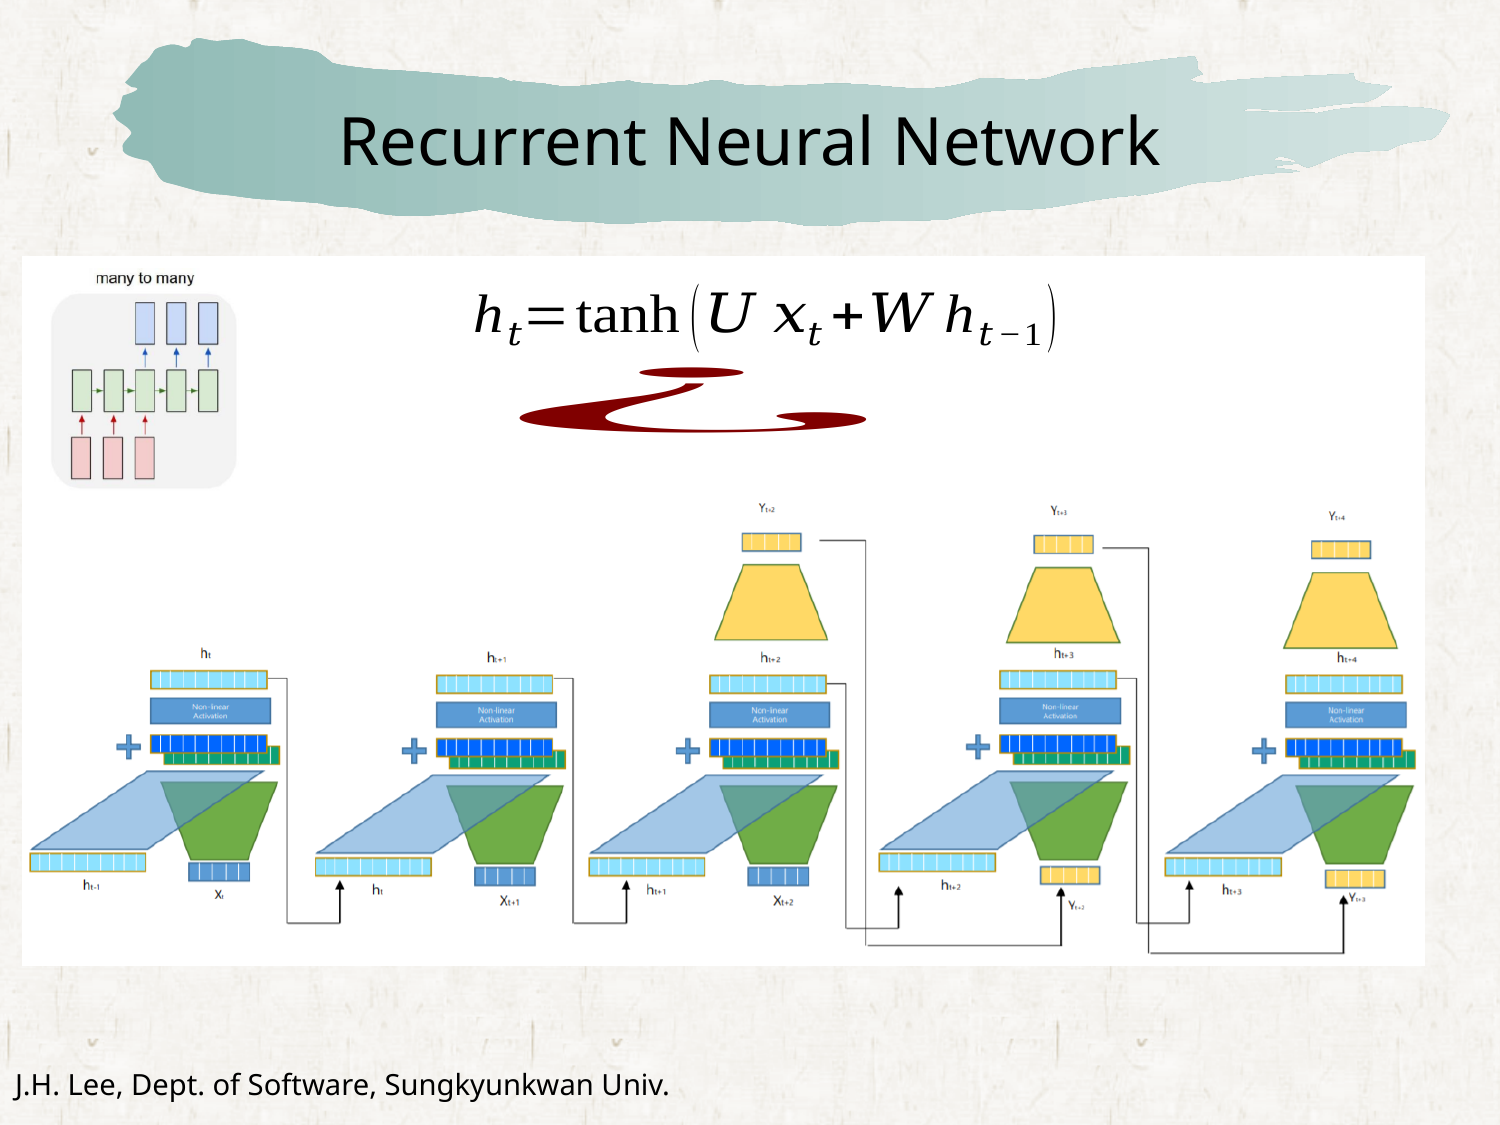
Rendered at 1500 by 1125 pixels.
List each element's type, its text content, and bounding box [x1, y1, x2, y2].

picture [0, 0, 1500, 1125]
title Recurrent Neural Network [75, 45, 1425, 233]
footer J.H. Lee, Dept. of Software, Sungkyunkwan Univ. [0, 1058, 762, 1102]
